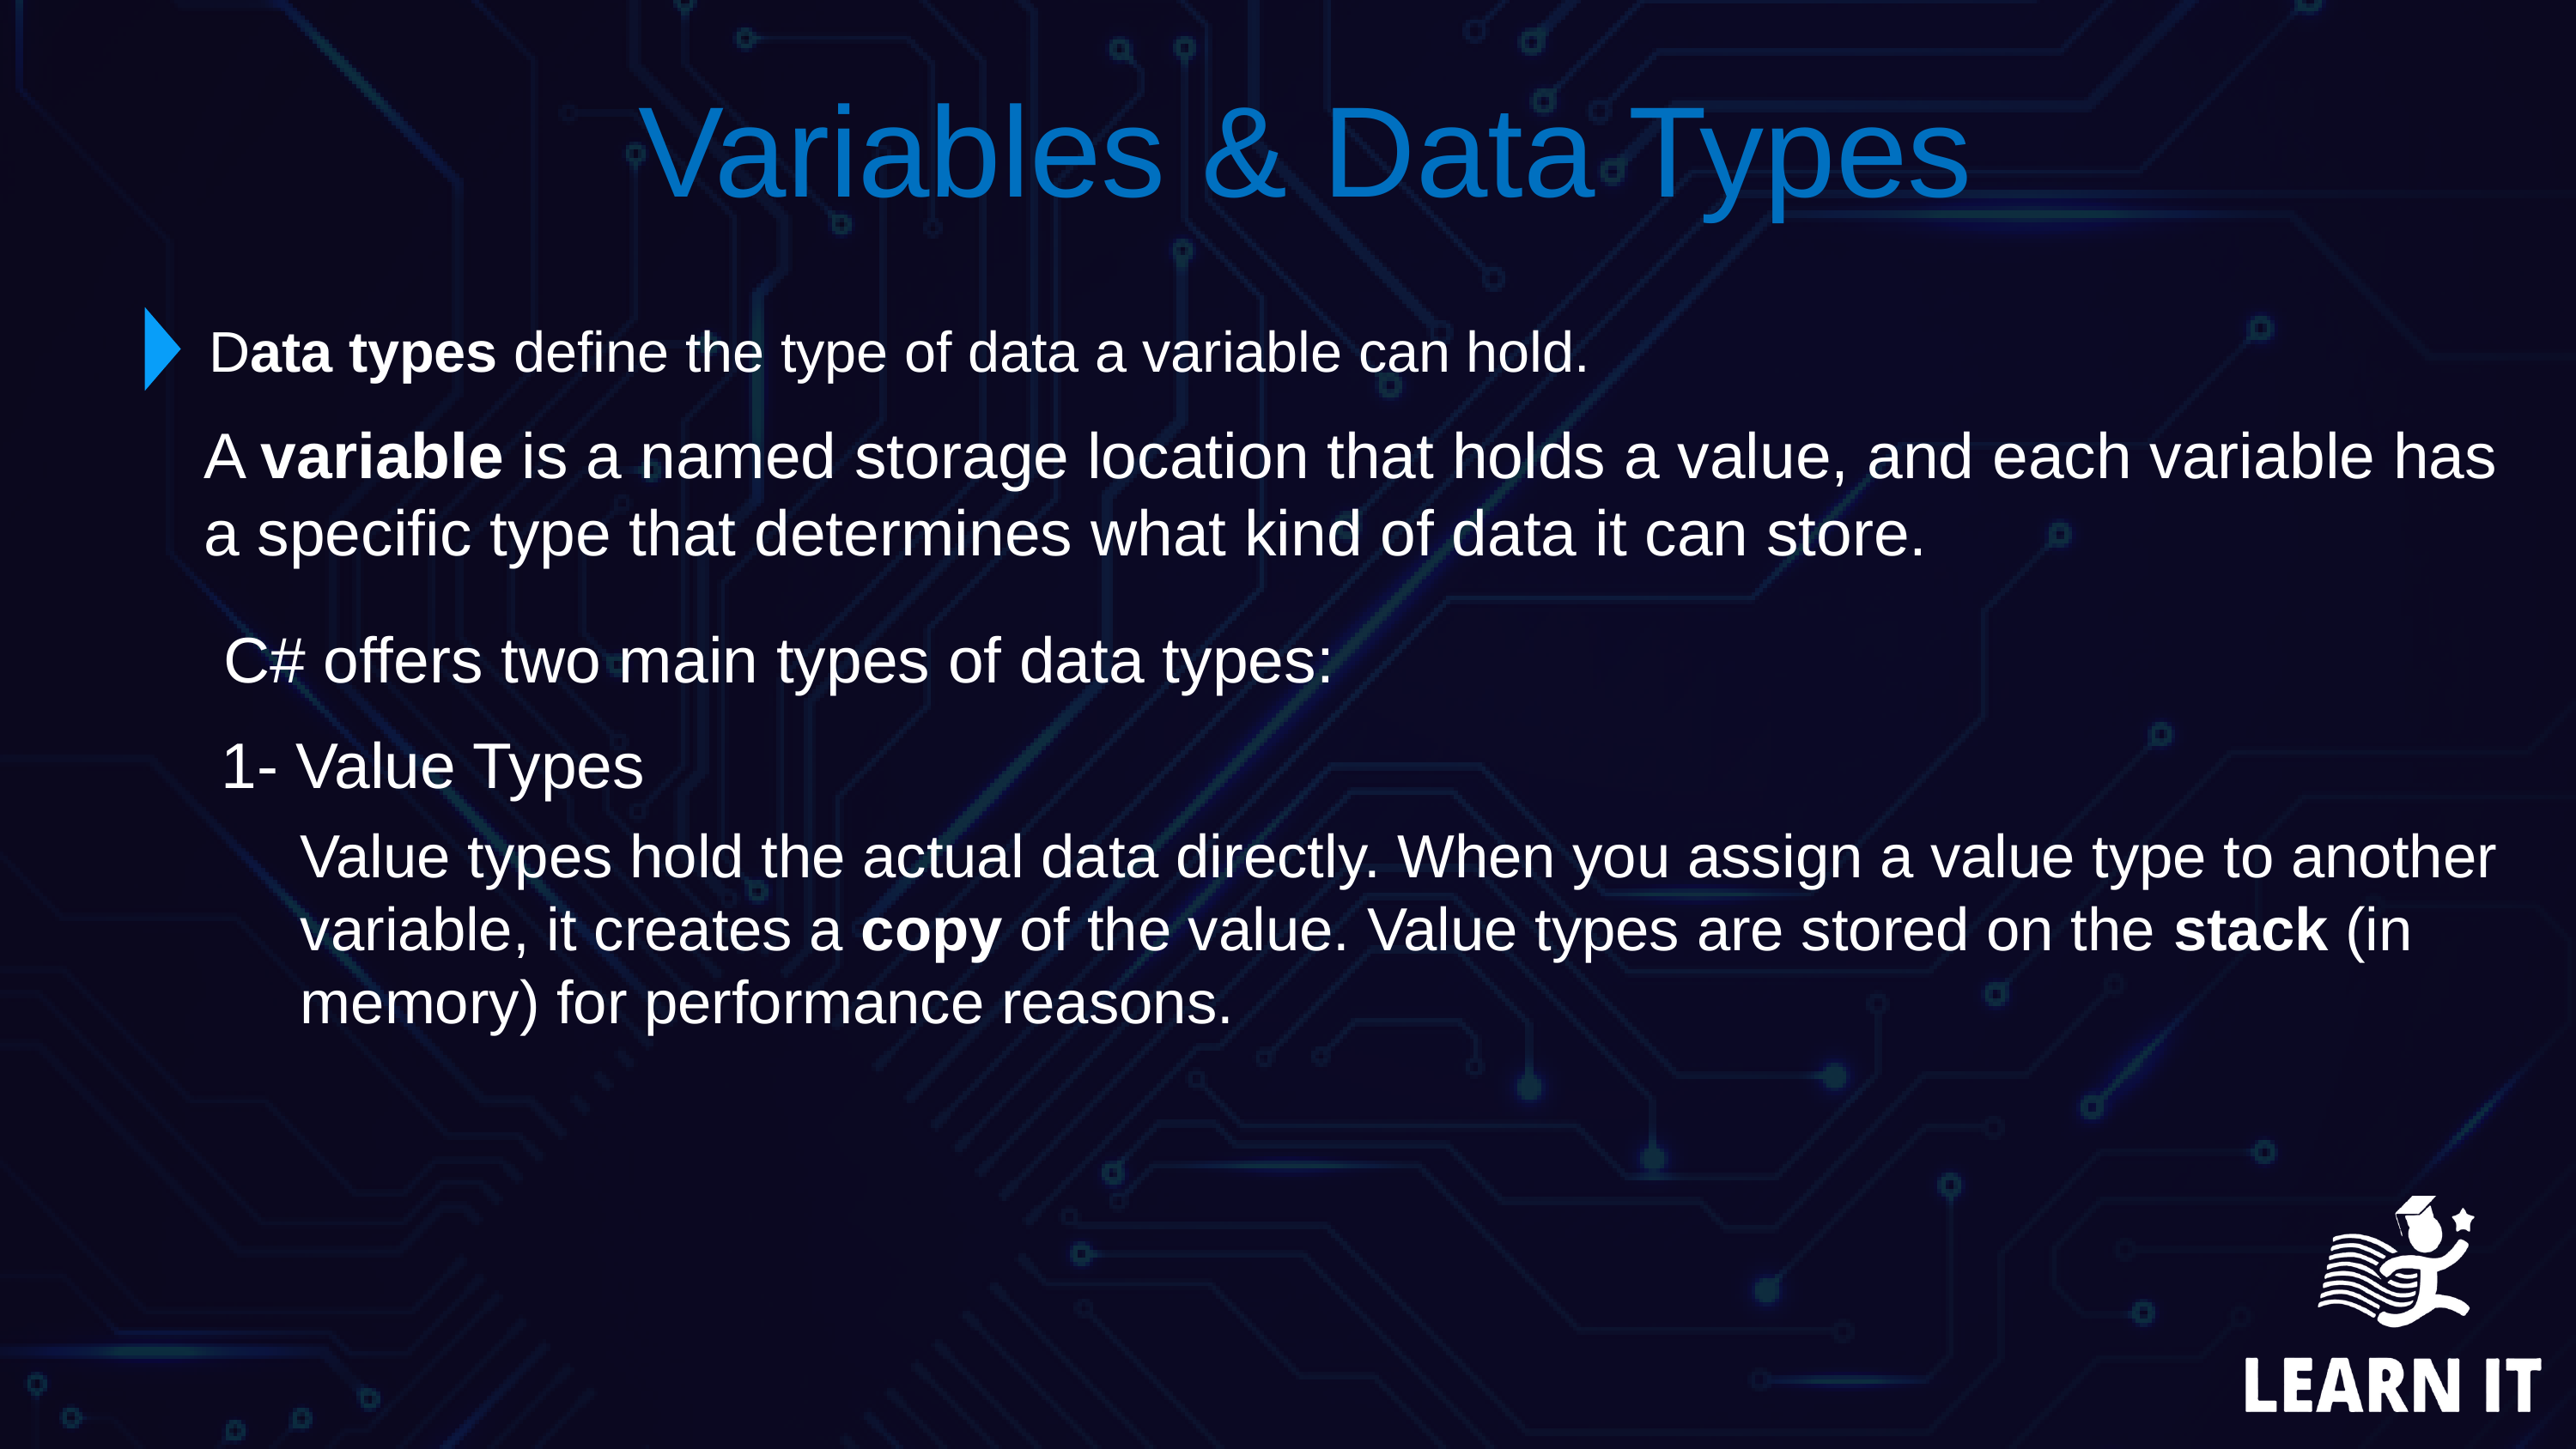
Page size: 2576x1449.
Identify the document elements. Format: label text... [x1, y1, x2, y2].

text_box ` [0, 0, 2576, 1449]
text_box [120, 330, 205, 367]
text_box C# offers two main types of data types: [223, 618, 2576, 696]
text_box A variable is a named storage location that holds a value, and each variable has a specific type that determines what kind of data it can store. [204, 414, 2542, 569]
text_box Variables & Data Types [67, 6, 2509, 223]
text_box Value types hold the actual data directly. When you assign a value type to another variable, it creates a copy of the value. Value types are stored on the stack (in memory) for performance reasons. [300, 816, 2557, 1036]
text_box Data types define the type of data a variable can hold. [209, 315, 2492, 385]
text_box [2245, 1196, 2542, 1412]
text_box 1- Value Types [221, 724, 2576, 802]
